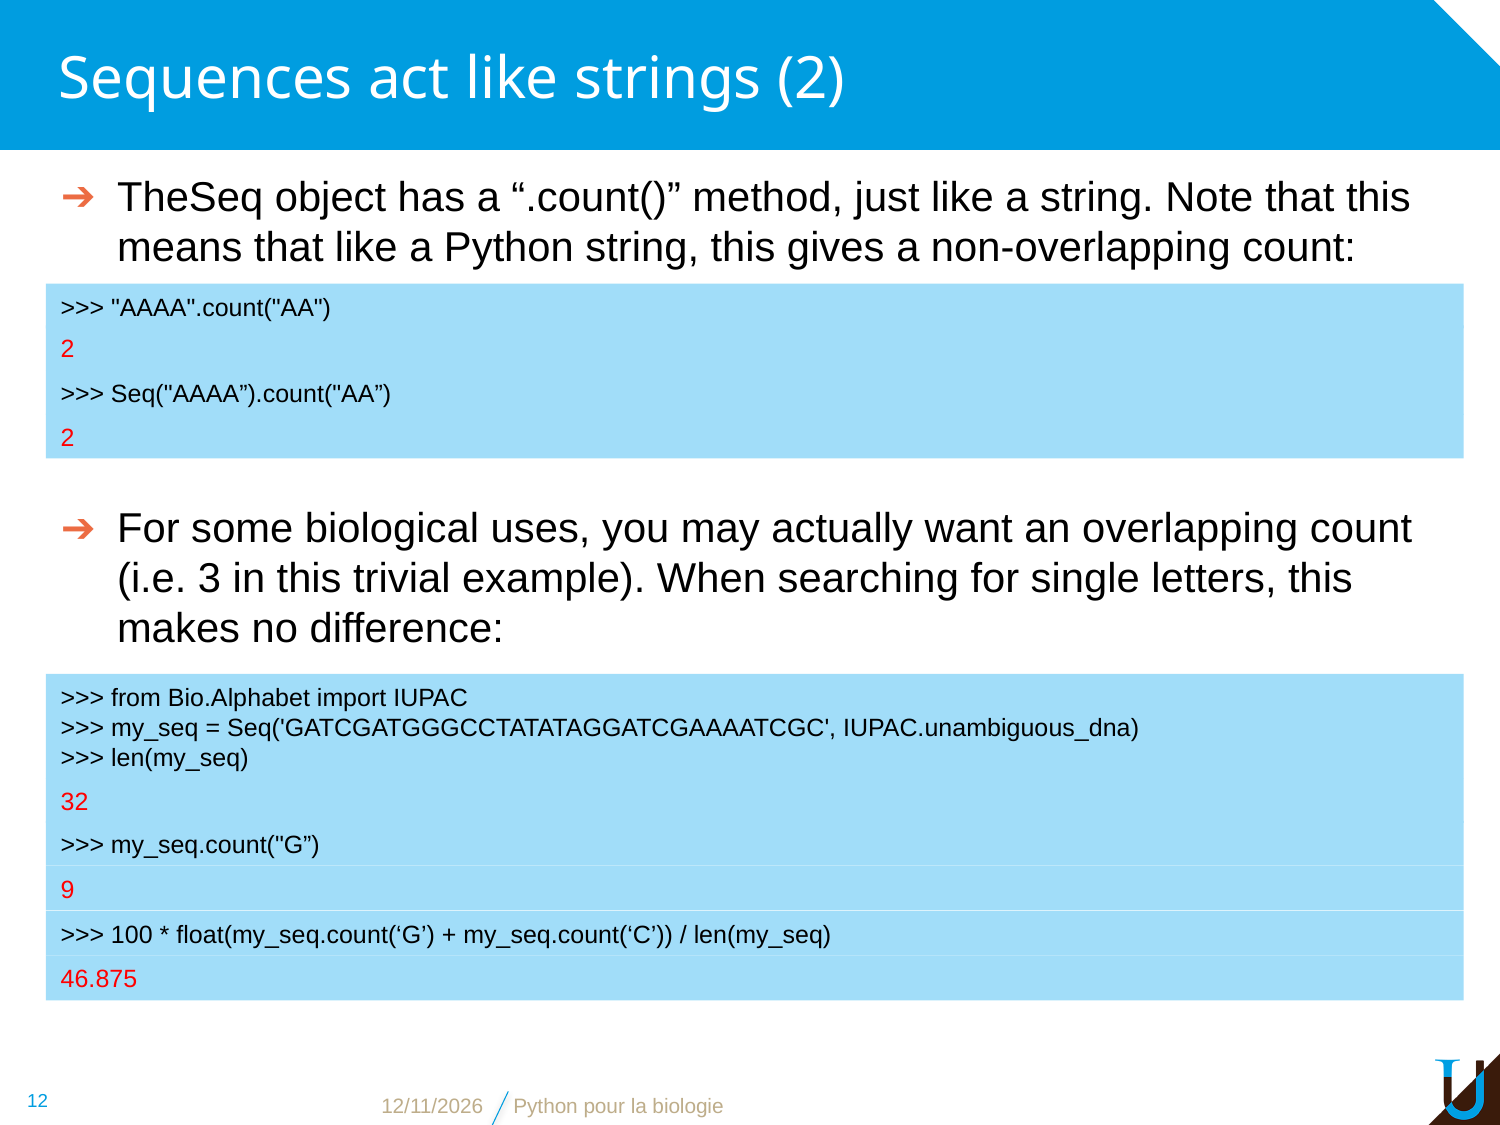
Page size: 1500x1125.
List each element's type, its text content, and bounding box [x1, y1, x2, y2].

text_box >>> Seq("AAAA”).count("AA”) [45, 370, 1464, 413]
text_box 2 [45, 413, 1464, 459]
text_box >>> "AAAA".count("AA") [45, 283, 1464, 325]
list TheSeq object has a “.count()” method, just like a string. Note that this means that like a Python string, this gives a non-overlapping count: [45, 161, 1464, 274]
text_box 32 [45, 778, 1464, 820]
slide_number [147, 1091, 498, 1125]
text_box For some biological uses, you may actually want an overlapping count (i.e. 3 in this trivial example). When searching for single letters, this makes no difference: [45, 493, 1464, 655]
text_box >>> my_seq.count("G”) [45, 820, 1464, 866]
text_box >>> from Bio.Alphabet import IUPAC >>> my_seq = Seq('GATCGATGGGCCTATATAGGATCGAAAATCGC', IUPAC.unambiguous_dna) >>> len(my_seq) [45, 673, 1464, 778]
text_box 2 [45, 325, 1464, 370]
text_box >>> 100 * float(my_seq.count(‘G’) + my_seq.count(‘C’)) / len(my_seq) [45, 911, 1464, 956]
footer Python pour la biologie [498, 1091, 1362, 1125]
text_box 9 [45, 866, 1464, 911]
slide_number 12 [0, 1074, 75, 1125]
text_box 46.875 [45, 956, 1464, 1001]
picture [1425, 1050, 1500, 1125]
title Sequences act like strings (2) [0, 0, 1425, 150]
